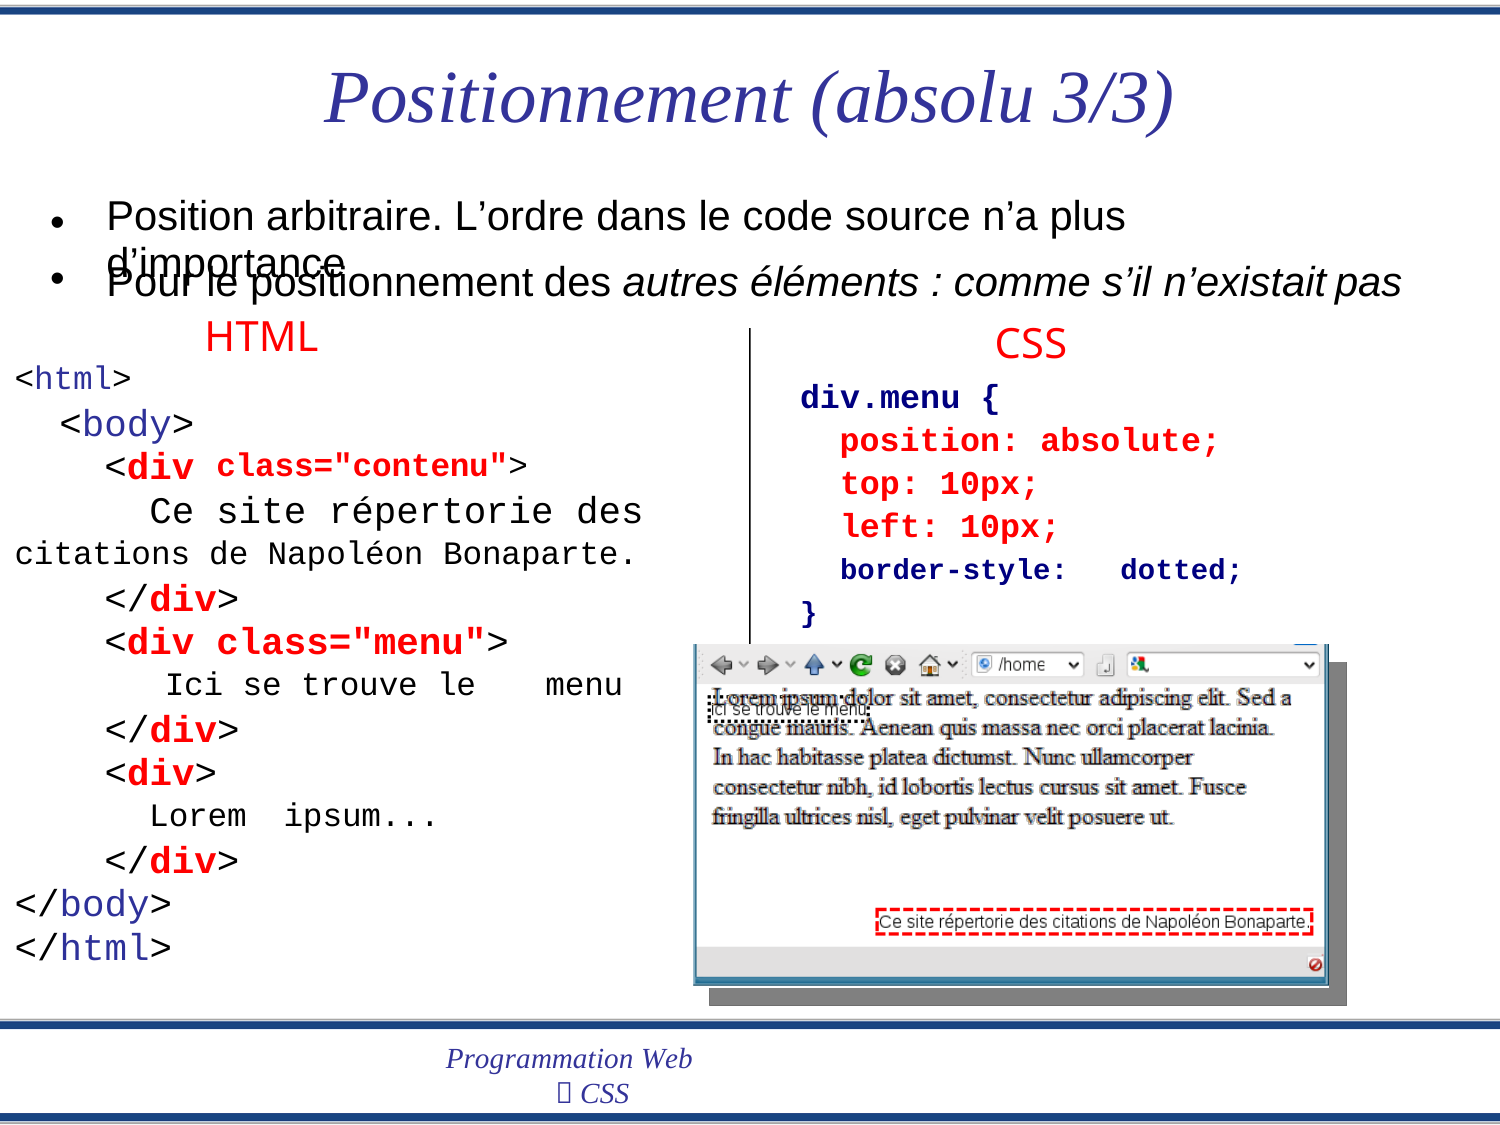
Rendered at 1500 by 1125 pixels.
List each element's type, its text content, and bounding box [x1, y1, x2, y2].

text_box des [541, 259, 620, 306]
text_box dotted; [1118, 555, 1268, 593]
text_box menu [543, 667, 643, 710]
text_box Lorem </div> </body> </html> [12, 798, 269, 972]
text_box Pour le positionnement HTML [104, 259, 542, 363]
text_box class="contenu"> site répertorie des [214, 449, 650, 535]
text_box [709, 662, 1347, 1006]
text_box pas [1332, 259, 1411, 306]
text_box border-style: [837, 555, 1108, 593]
text_box [0, 1113, 1500, 1125]
text_box [0, 1017, 1500, 1030]
text_box <html> <body> <div Ce [12, 361, 197, 535]
text_box } [797, 598, 828, 637]
text_box éléments : comme s’il n’existait CSS div.menu { position: absolute; top: 10px; left: 10px; [747, 259, 1329, 550]
text_box Ici se trouve le </div> <div> [102, 667, 531, 797]
text_box autres [620, 259, 747, 306]
text_box [0, 3, 1500, 15]
text_box • • [48, 199, 73, 306]
text_box ipsum... [281, 798, 471, 841]
text_box citations de Napoléon Bonaparte. </div> <div class="menu"> [12, 536, 739, 666]
text_box [691, 644, 1329, 988]
text_box Programmation Web  CSS [443, 1042, 695, 1115]
text_box [709, 682, 1292, 834]
text_box Positionnement (absolu 3/3) Position arbitraire. L’ordre dans le code source n’a plus d’importance [104, 58, 1379, 246]
